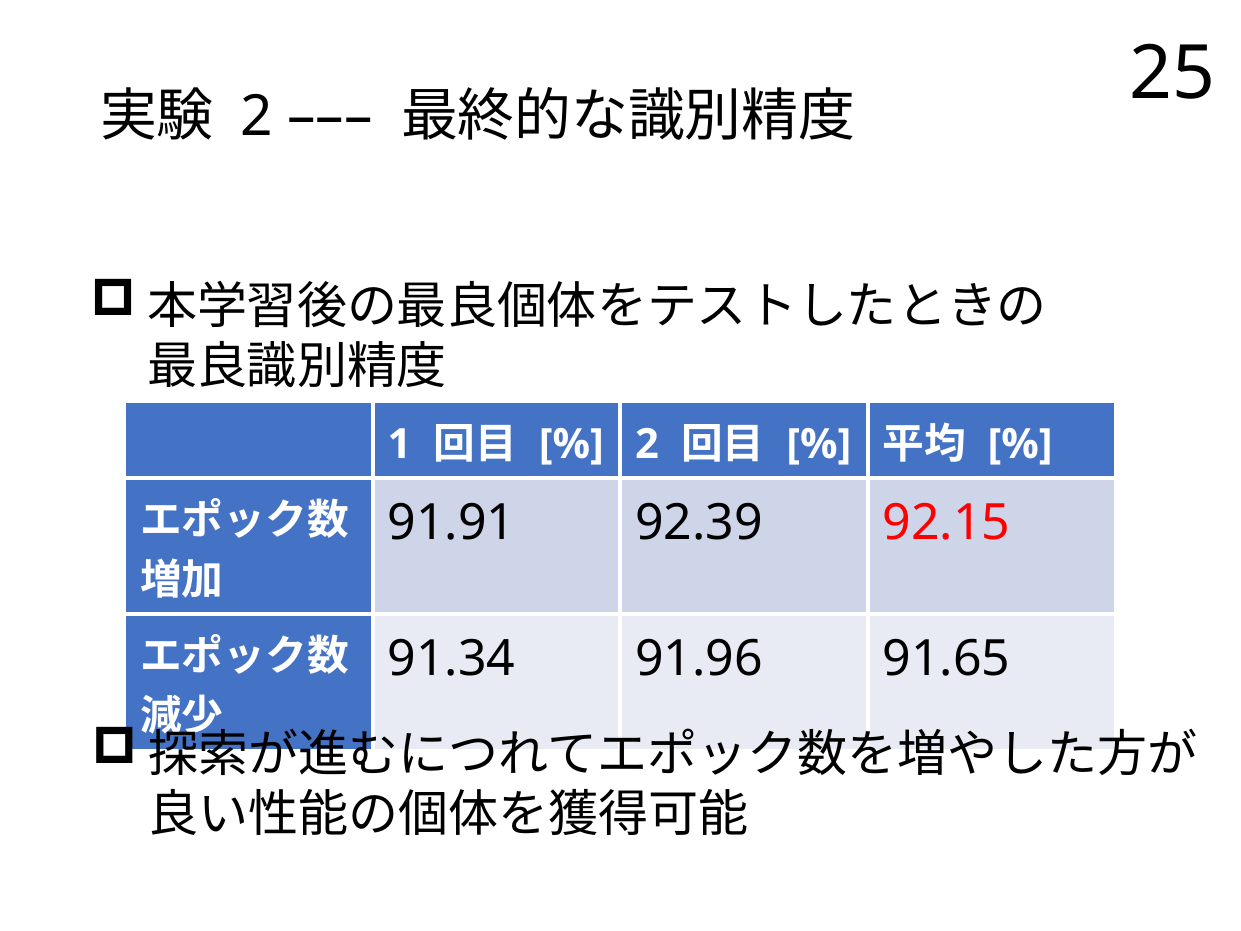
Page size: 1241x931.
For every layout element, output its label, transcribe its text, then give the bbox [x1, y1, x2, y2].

title 実験 2 ––– 最終的な識別精度 [85, 27, 1156, 207]
table_header 1 回目 [%] [375, 403, 618, 476]
table_header [126, 403, 371, 476]
table_cell 92.39 [622, 480, 866, 612]
slide_number 25 [951, 49, 1231, 100]
table_cell 91.65 [870, 616, 1114, 714]
table_cell 91.96 [622, 616, 866, 714]
text_box 探索が進むにつれてエポック数を増やした方が 良い性能の個体を獲得可能 [77, 714, 1212, 850]
table_cell 91.91 [375, 480, 618, 612]
table_cell エポック数 減少 [126, 616, 371, 714]
text_box 本学習後の最良個体をテストしたときの 最良識別精度 [76, 266, 1062, 401]
table_cell 92.15 [870, 480, 1114, 612]
table_cell エポック数 増加 [126, 480, 371, 612]
table_header 平均 [%] [870, 403, 1114, 476]
table_cell 91.34 [375, 616, 618, 714]
table_header 2 回目 [%] [622, 403, 866, 476]
